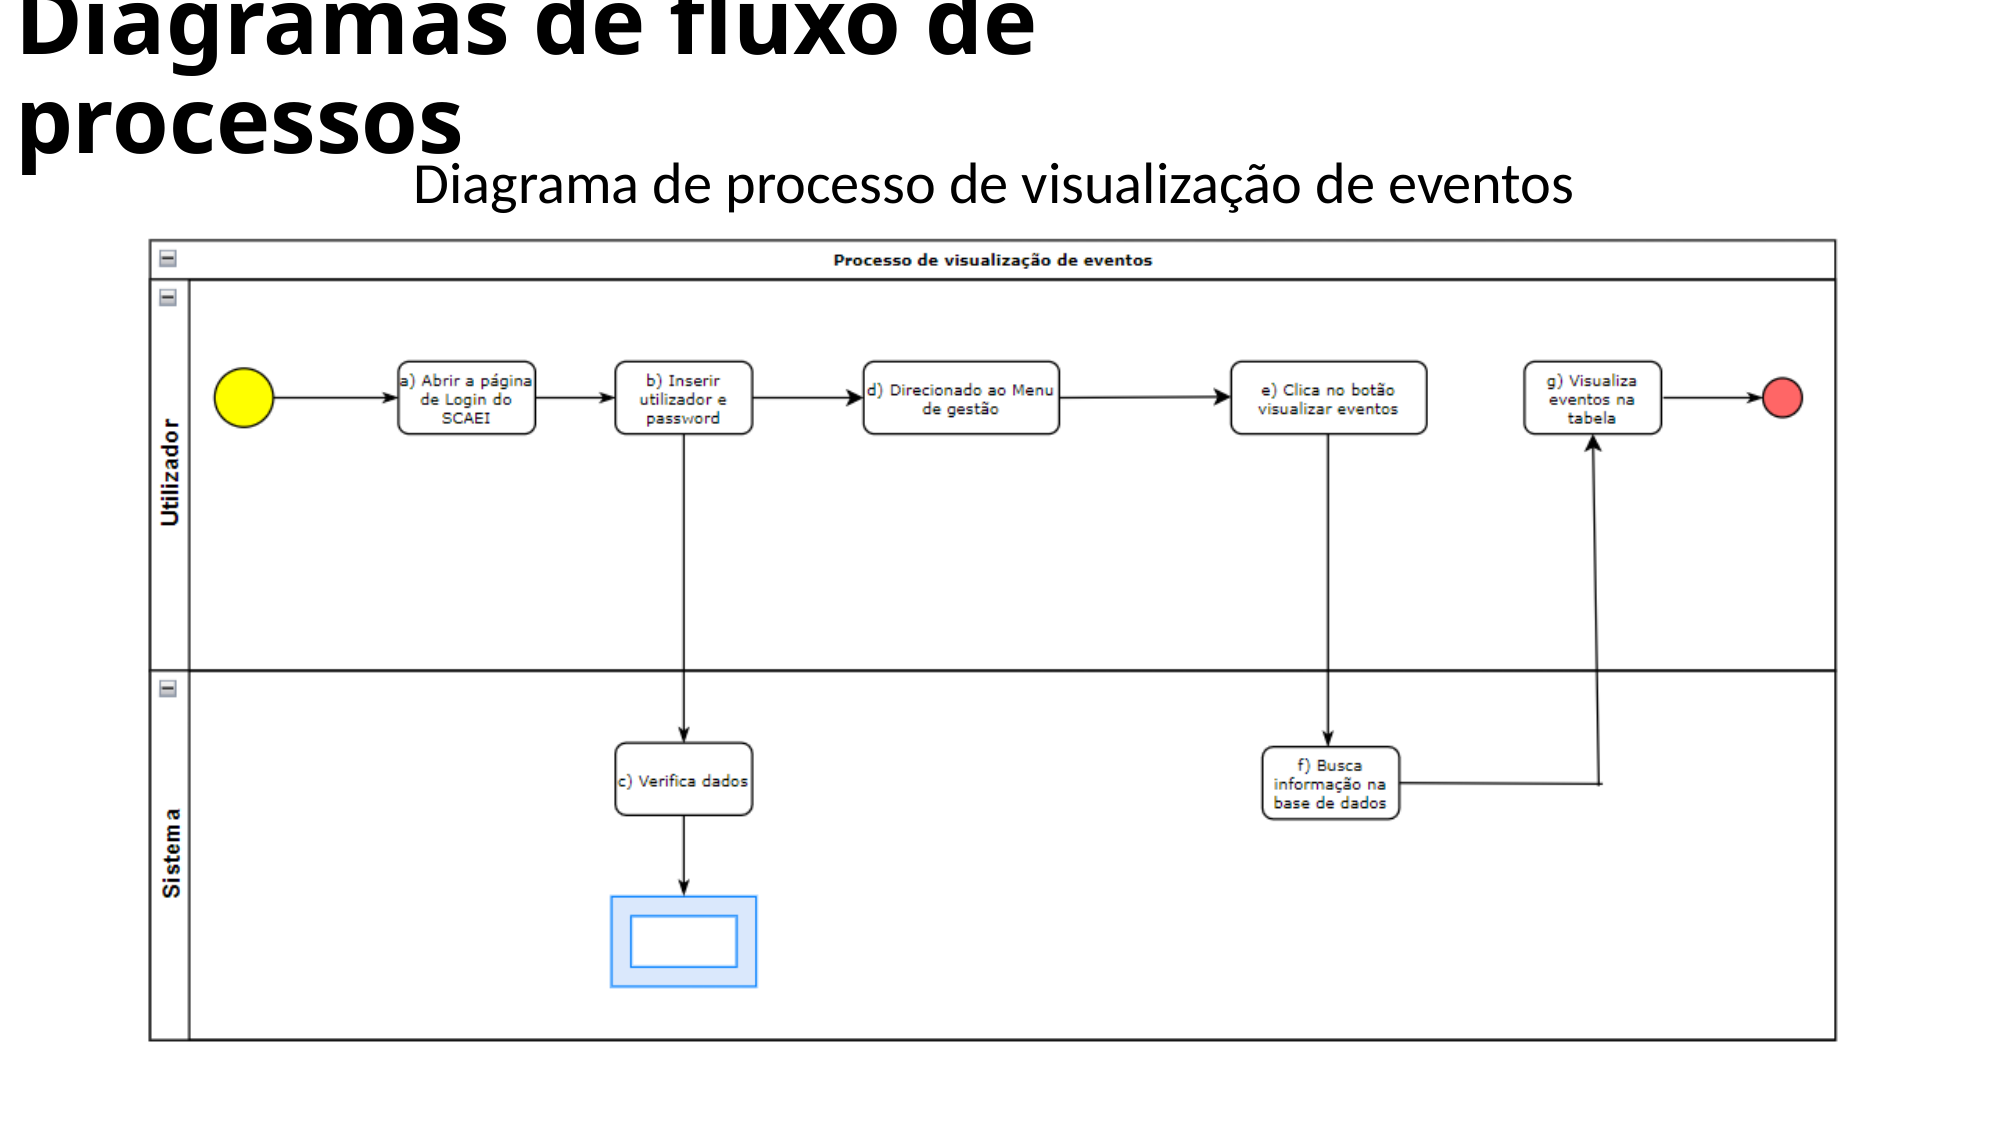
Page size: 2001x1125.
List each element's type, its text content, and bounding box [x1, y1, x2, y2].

title Diagramas de fluxo de processos [0, 3, 1216, 146]
picture [144, 233, 1844, 1048]
list Diagrama de processo de visualização de eventos [29, 145, 1960, 1096]
